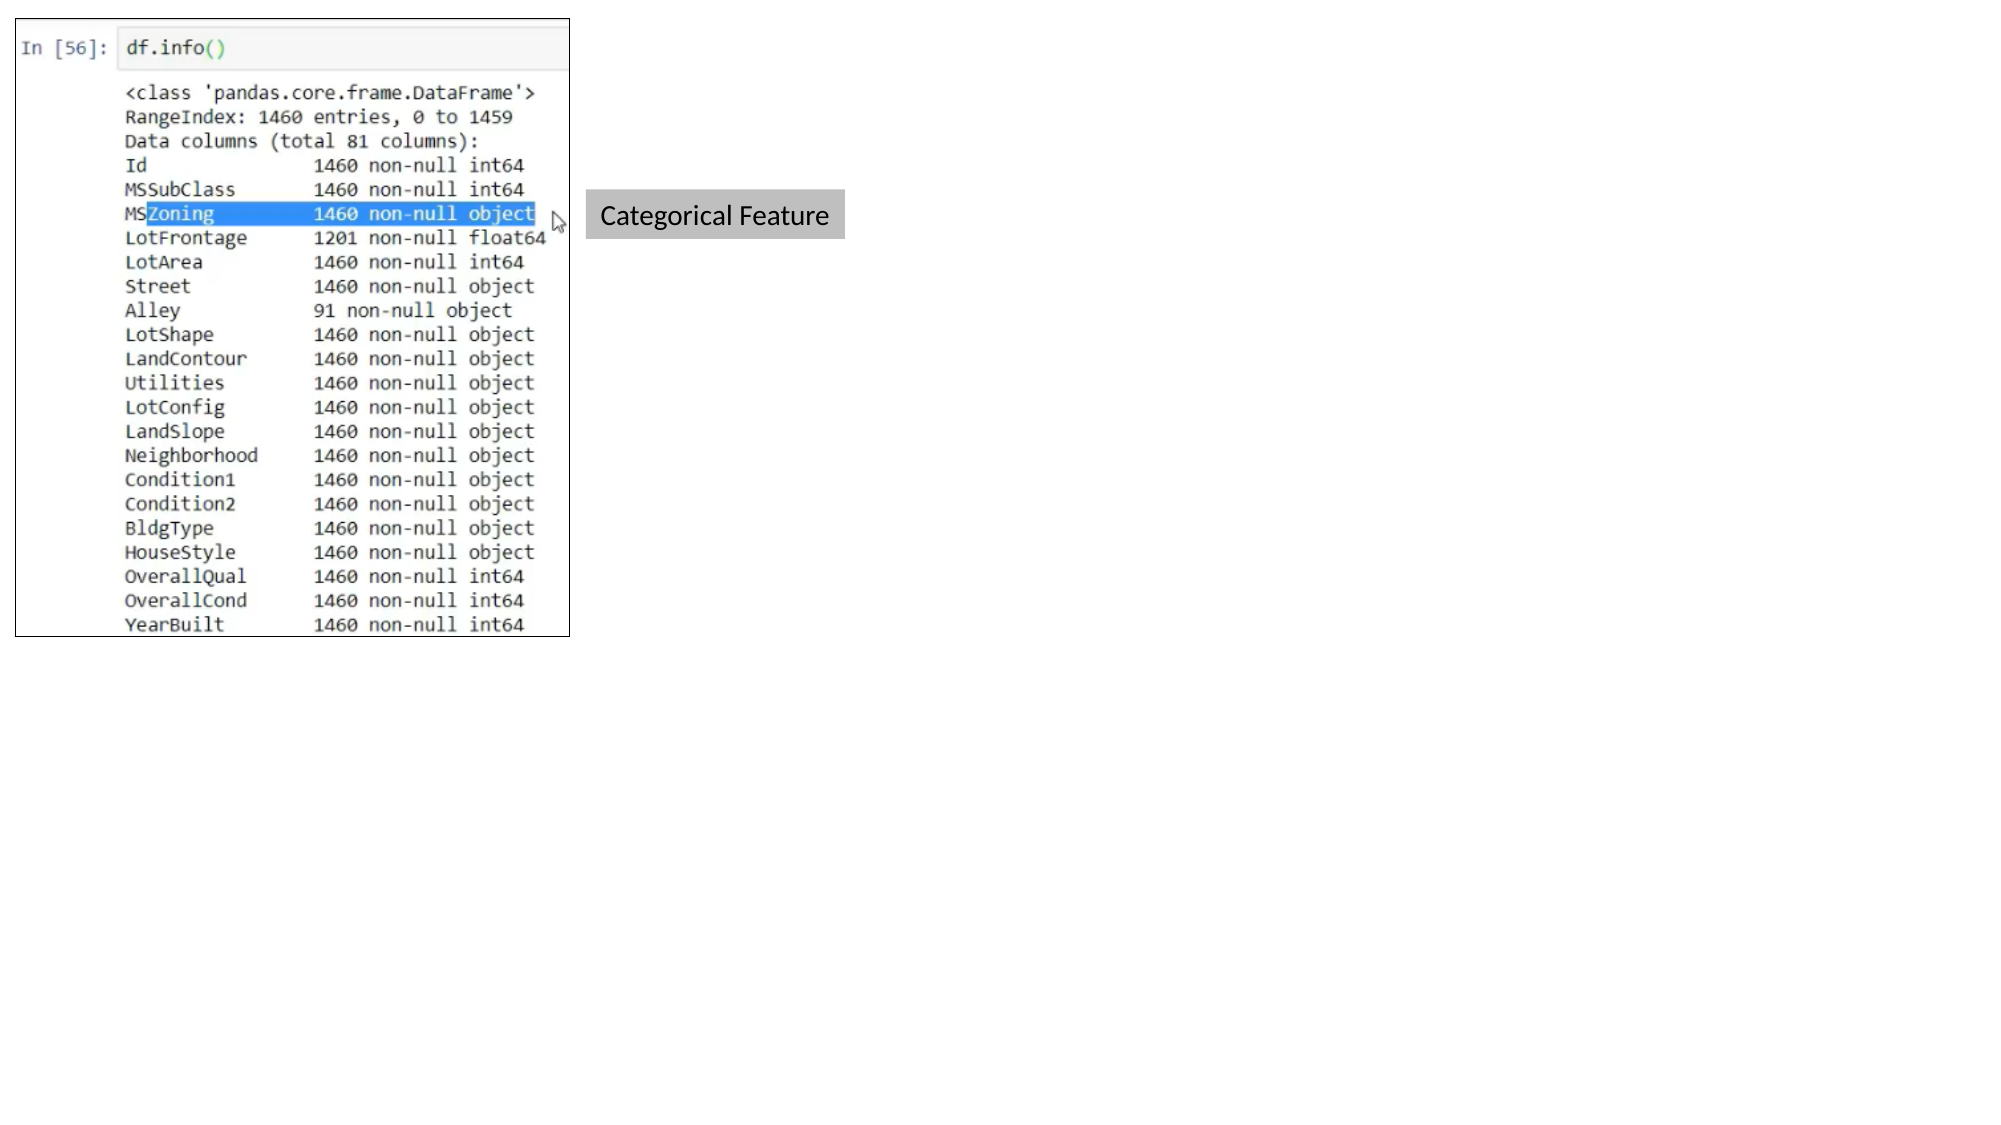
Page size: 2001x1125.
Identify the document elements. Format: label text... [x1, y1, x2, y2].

picture [15, 18, 570, 637]
text_box Categorical Feature [585, 189, 845, 239]
